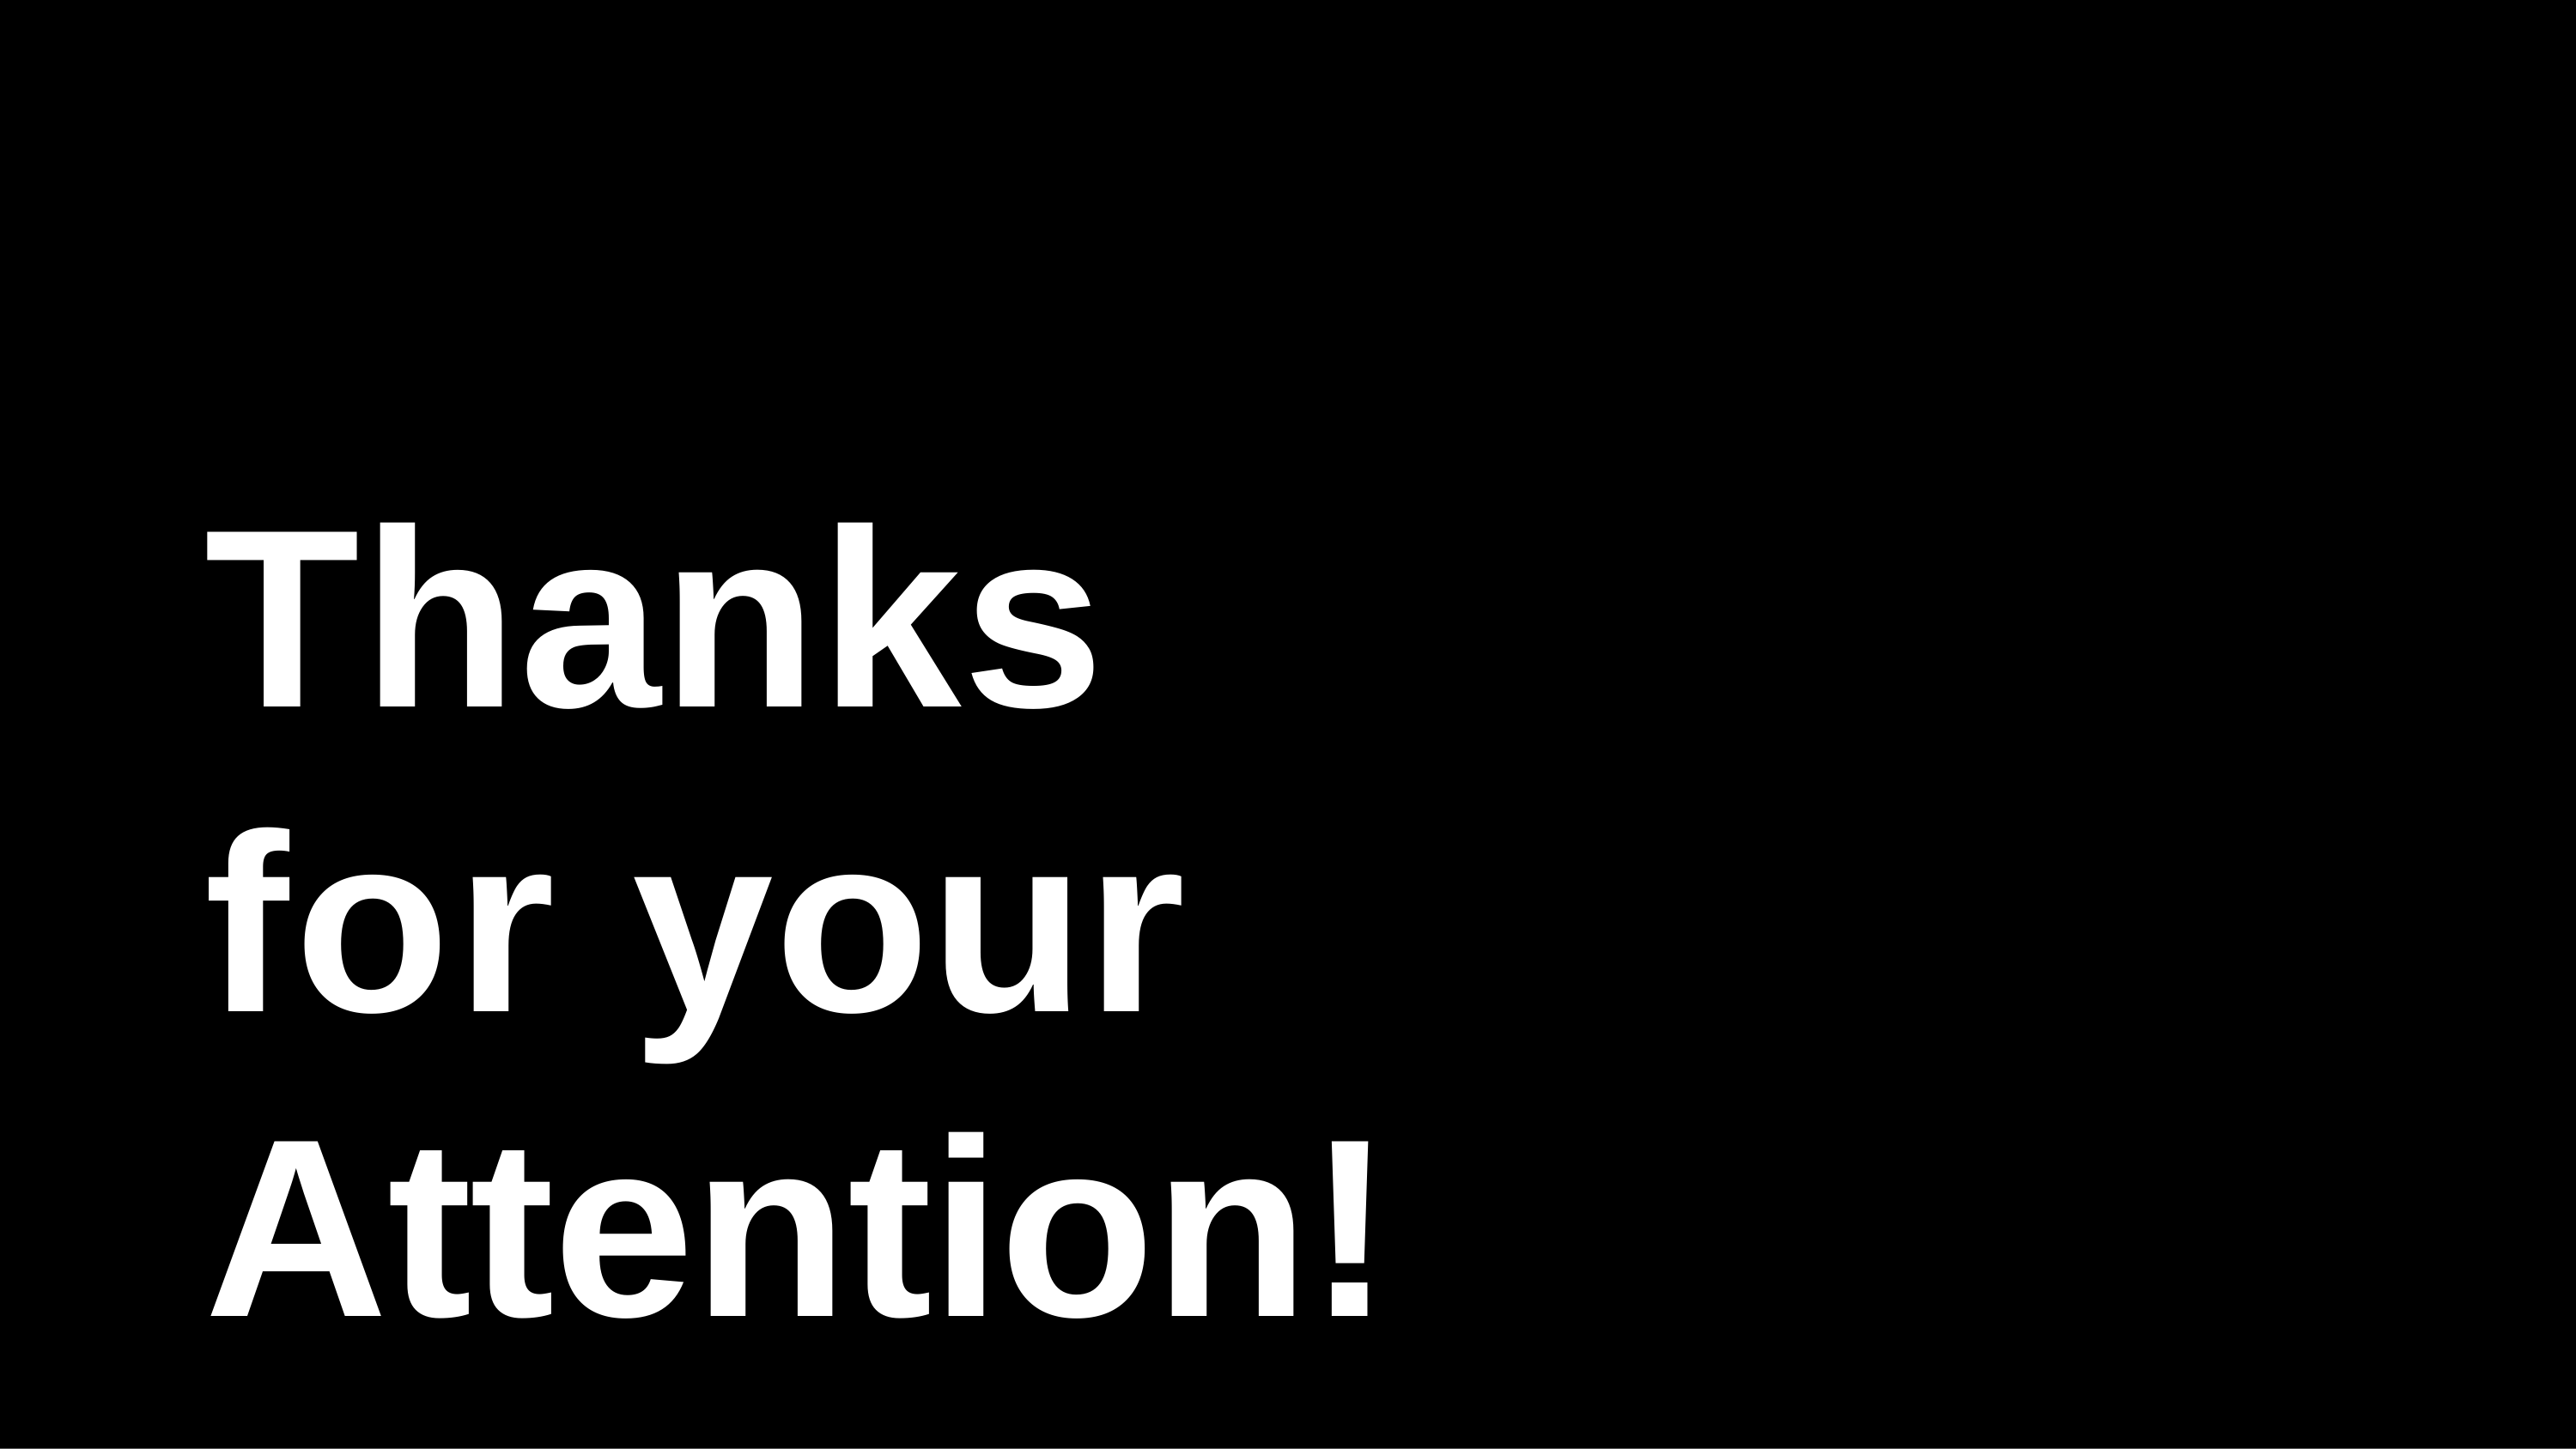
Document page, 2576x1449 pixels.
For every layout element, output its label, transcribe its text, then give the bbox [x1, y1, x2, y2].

title Thanks for your Attention! [184, 451, 2392, 1367]
